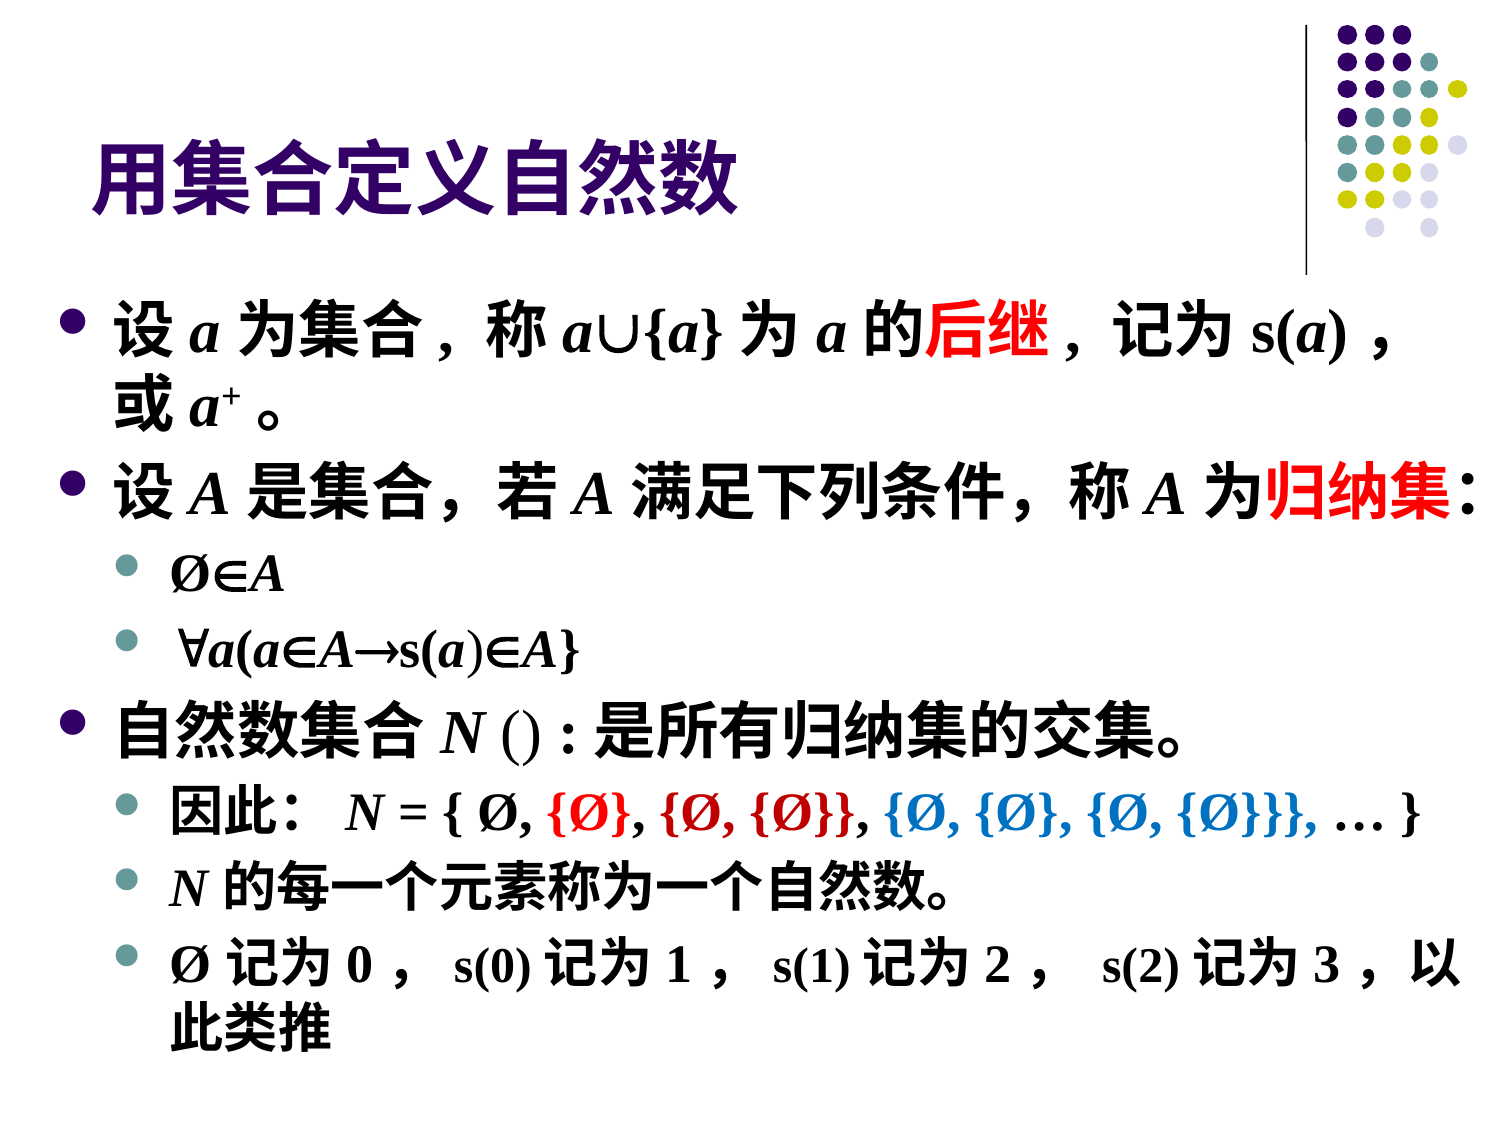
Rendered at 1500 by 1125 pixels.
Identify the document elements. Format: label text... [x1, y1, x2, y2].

title 用集合定义自然数 [75, 20, 1313, 233]
